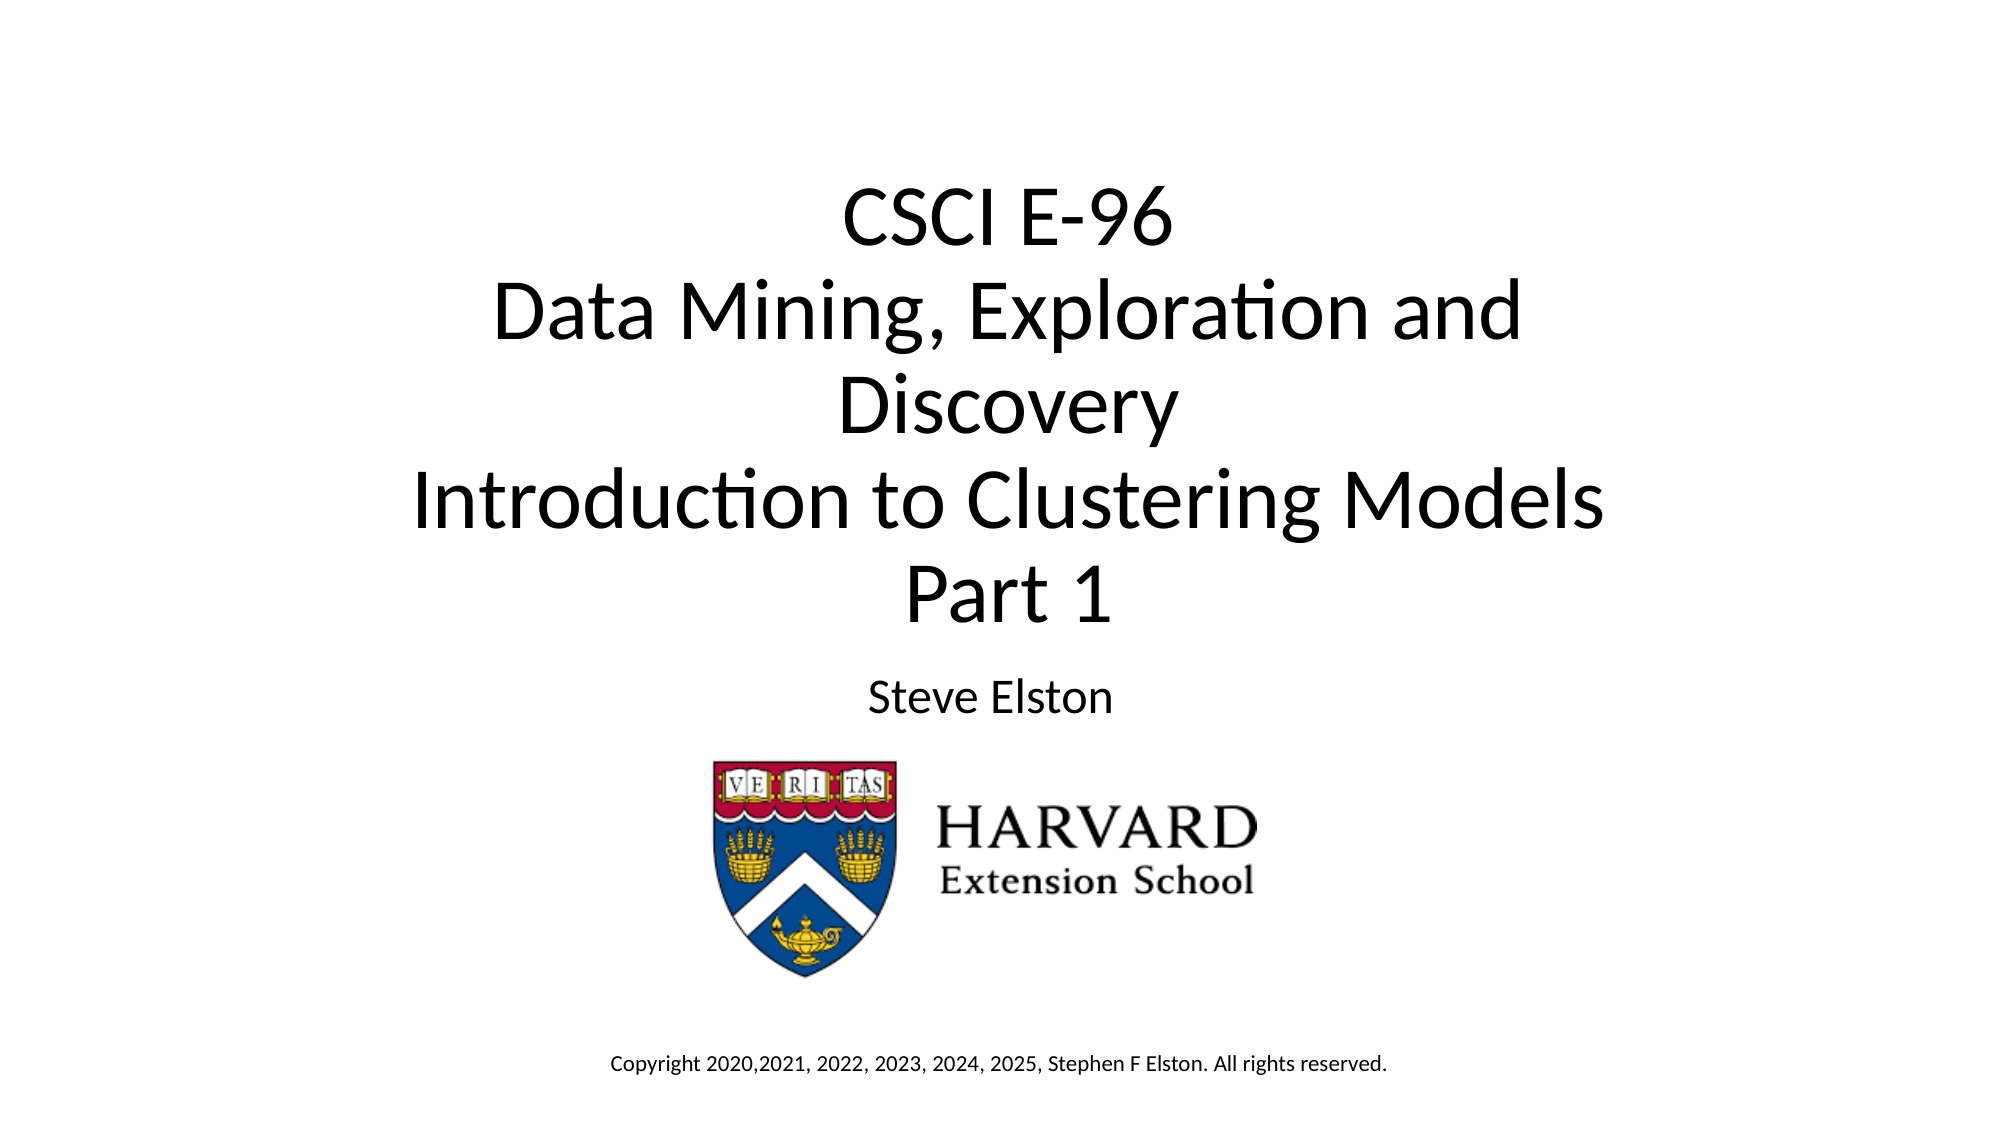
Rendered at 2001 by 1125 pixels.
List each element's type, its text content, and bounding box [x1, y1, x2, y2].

title CSCI E-96 Data Mining, Exploration and Discovery Introduction to Clustering Models Part 1 [105, 161, 1913, 650]
subtitle Steve Elston [240, 662, 1741, 744]
picture [709, 757, 1257, 983]
text_box Copyright 2020,2021, 2022, 2023, 2024, 2025, Stephen F Elston. All rights reserved. [249, 1043, 1750, 1125]
